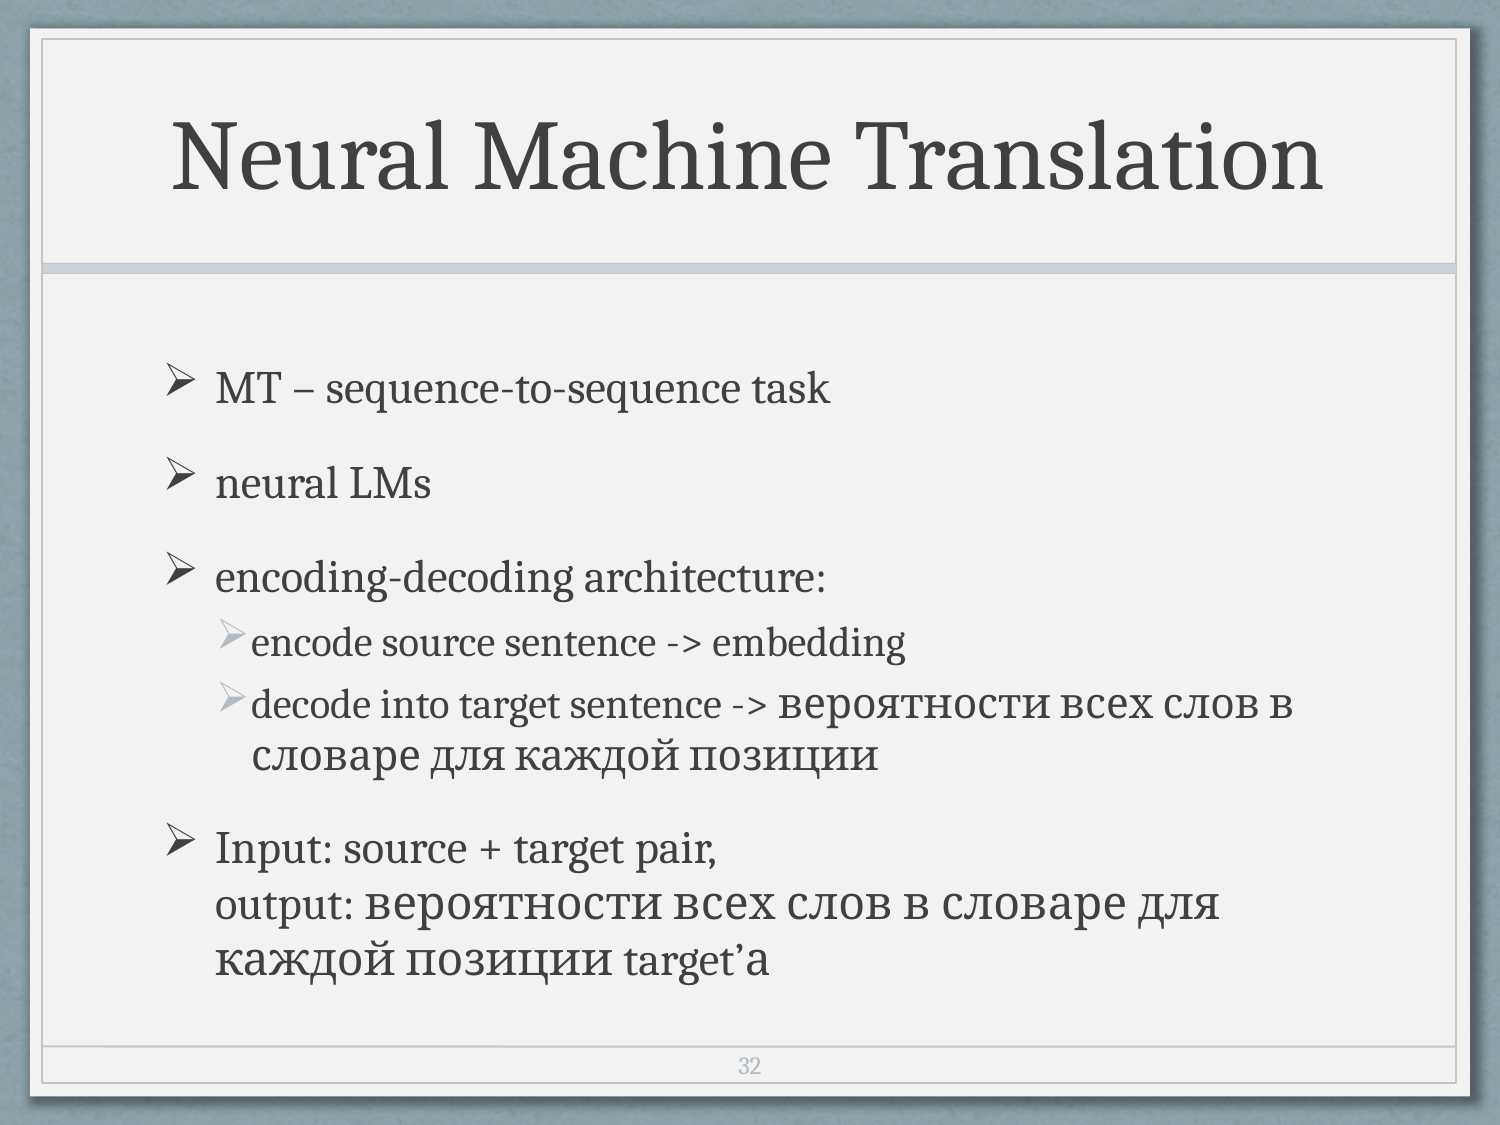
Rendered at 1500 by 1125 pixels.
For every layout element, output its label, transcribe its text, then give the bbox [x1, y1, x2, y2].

slide_number 31 [687, 1042, 813, 1088]
list MT – sequence-to-sequence task neural LMs encoding-decoding architecture: encode source sentence -> embedding decode into target sentence -> вероятности всех слов в словаре для каждой позиции Input: source + target pair, output: вероятности всех слов в словаре для каждой позиции target’а [147, 350, 1353, 995]
title Neural Machine Translation [77, 40, 1419, 260]
